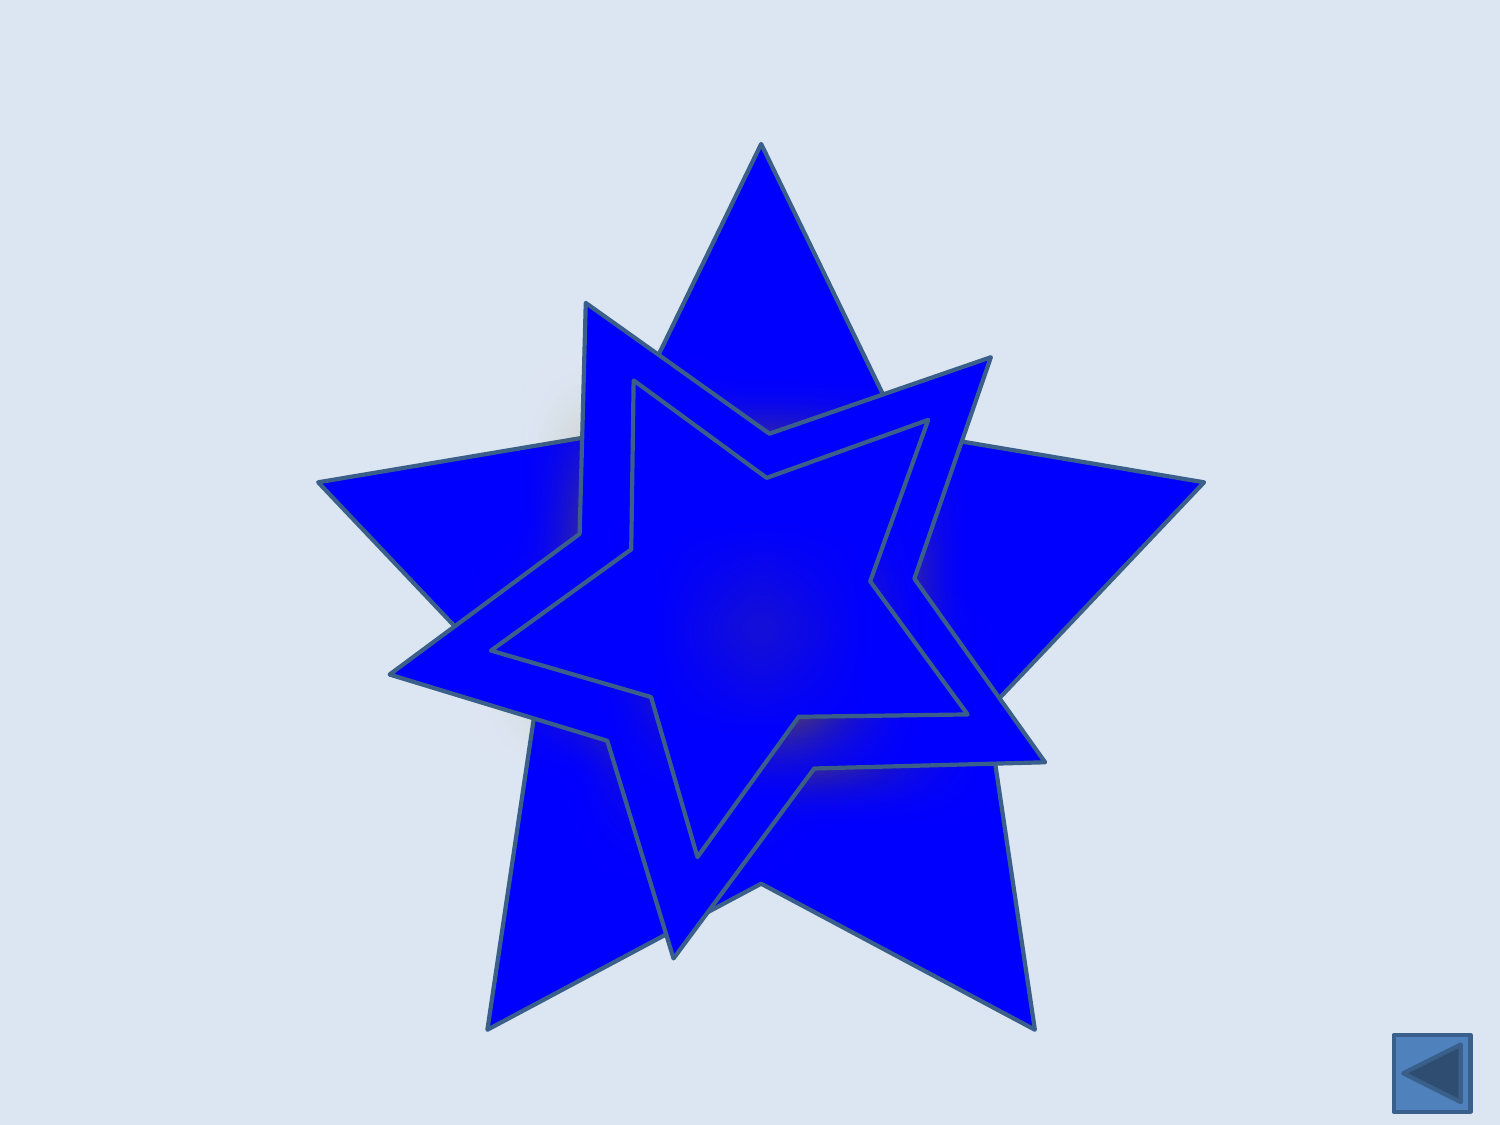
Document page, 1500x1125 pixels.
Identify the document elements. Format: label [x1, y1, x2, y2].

text_box [710, 766, 1037, 1032]
text_box [488, 378, 970, 860]
text_box [1392, 1033, 1473, 1114]
text_box [658, 141, 884, 404]
text_box [387, 301, 1047, 961]
text_box [316, 439, 559, 626]
text_box [485, 721, 664, 1032]
text_box [944, 439, 1207, 698]
